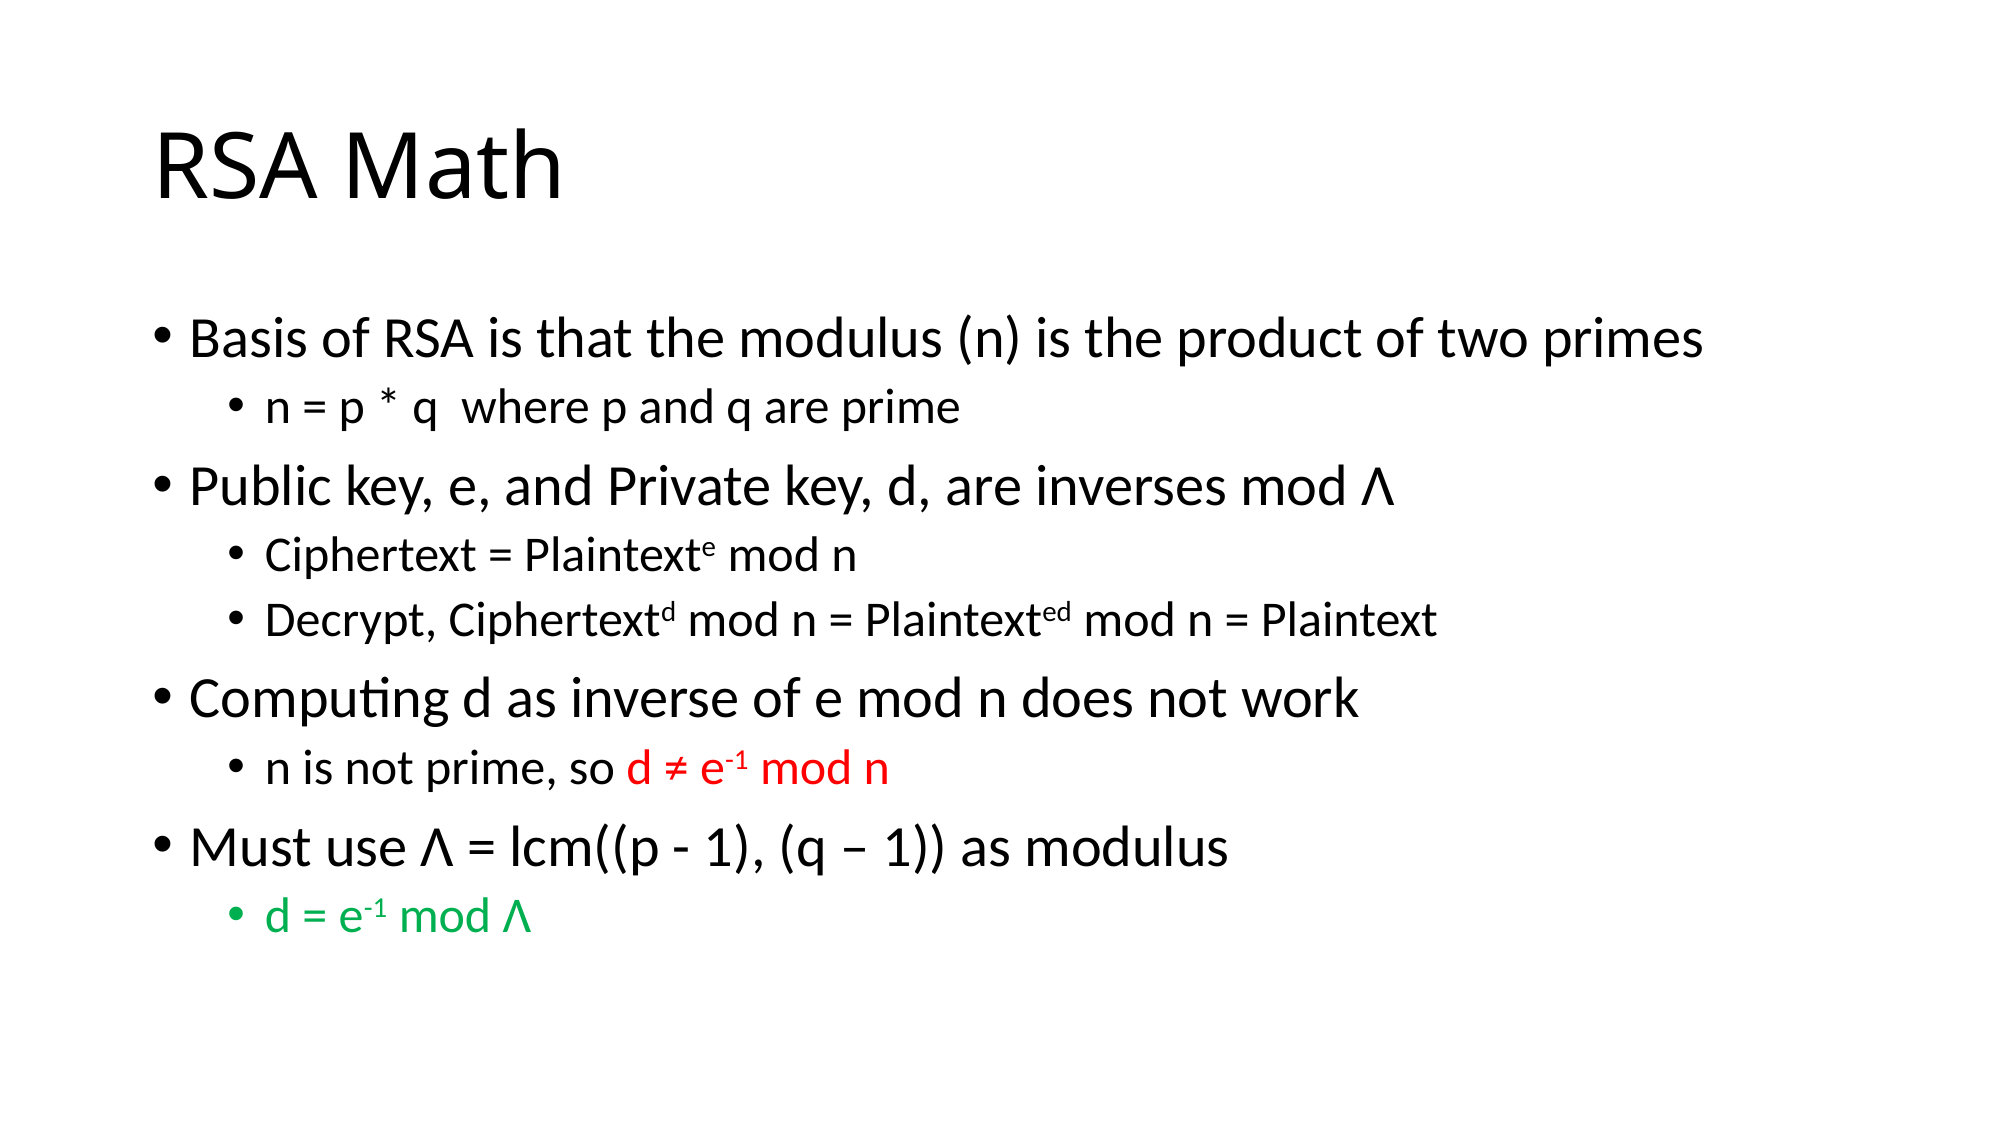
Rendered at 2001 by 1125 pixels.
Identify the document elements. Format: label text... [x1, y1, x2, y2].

list Basis of RSA is that the modulus (n) is the product of two primes n = p * q where p and q are prime Public key, e, and Private key, d, are inverses mod Λ Ciphertext = Plaintexte mod n Decrypt, Ciphertextd mod n = Plaintexted mod n = Plaintext Computing d as inverse of e mod n does not work n is not prime, so d ≠ e-1 mod n Must use Λ = lcm((p - 1), (q – 1)) as modulus d = e-1 mod Λ [137, 299, 1863, 1014]
title RSA Math [137, 59, 1863, 278]
